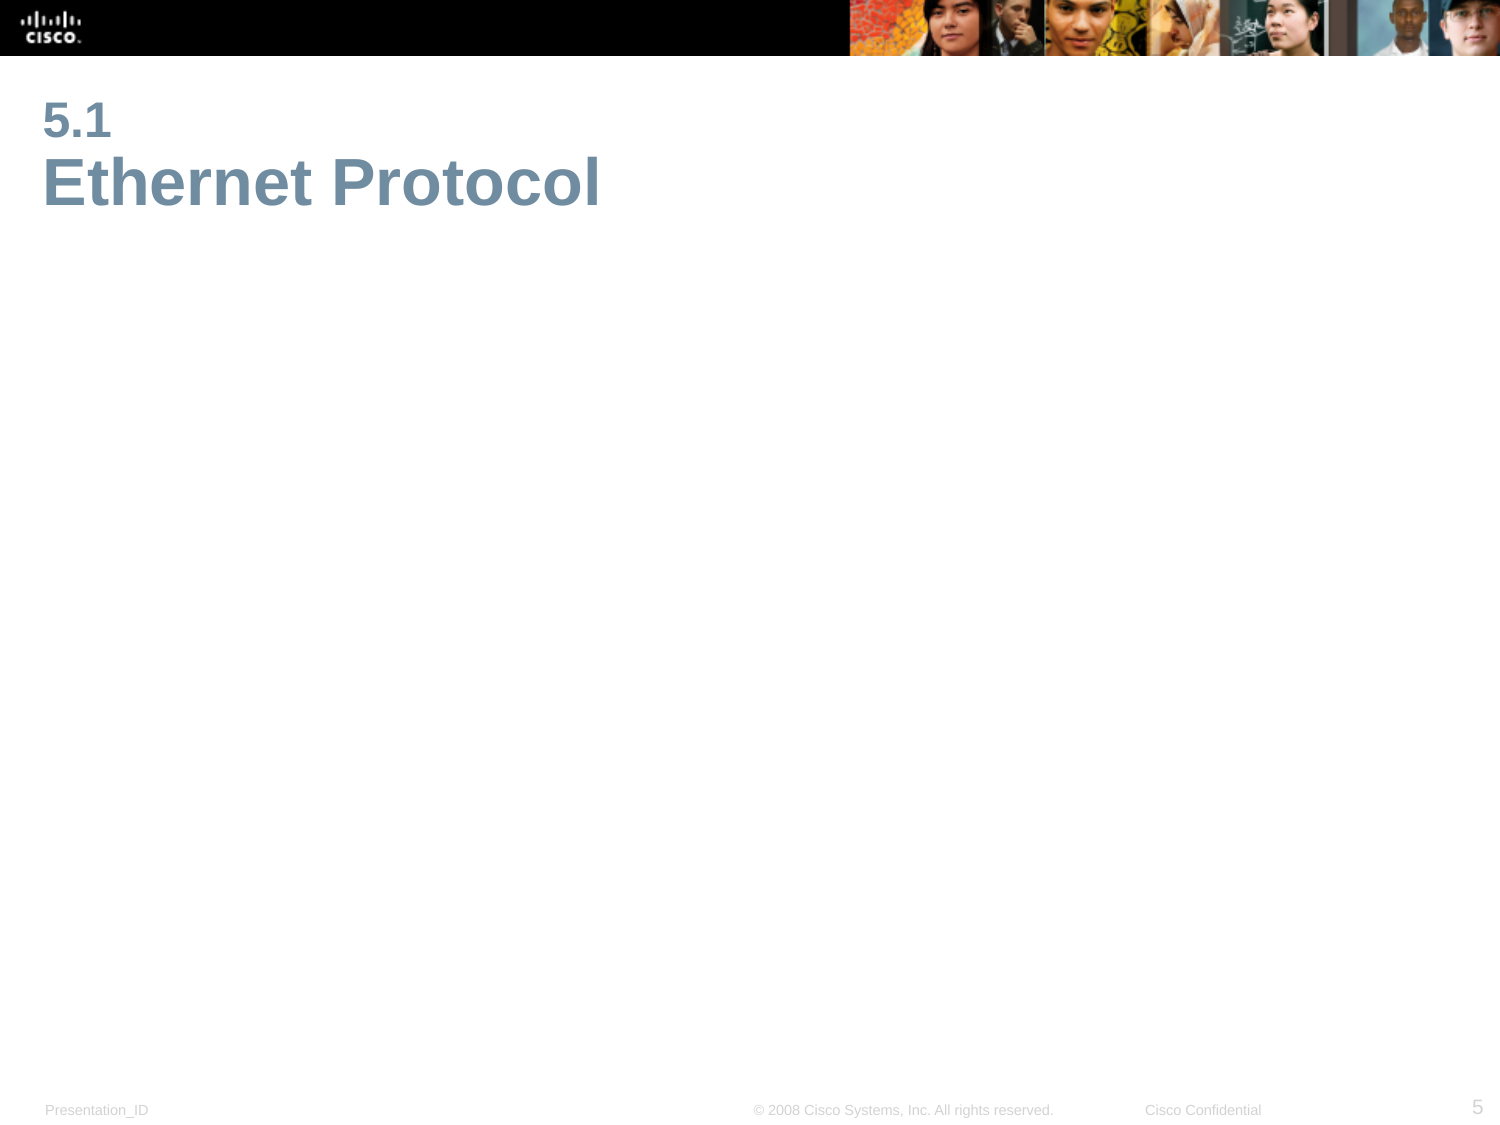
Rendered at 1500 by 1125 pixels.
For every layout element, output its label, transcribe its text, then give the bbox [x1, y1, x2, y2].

picture [0, 0, 1500, 56]
title 5.1 Ethernet Protocol [29, 89, 1468, 227]
